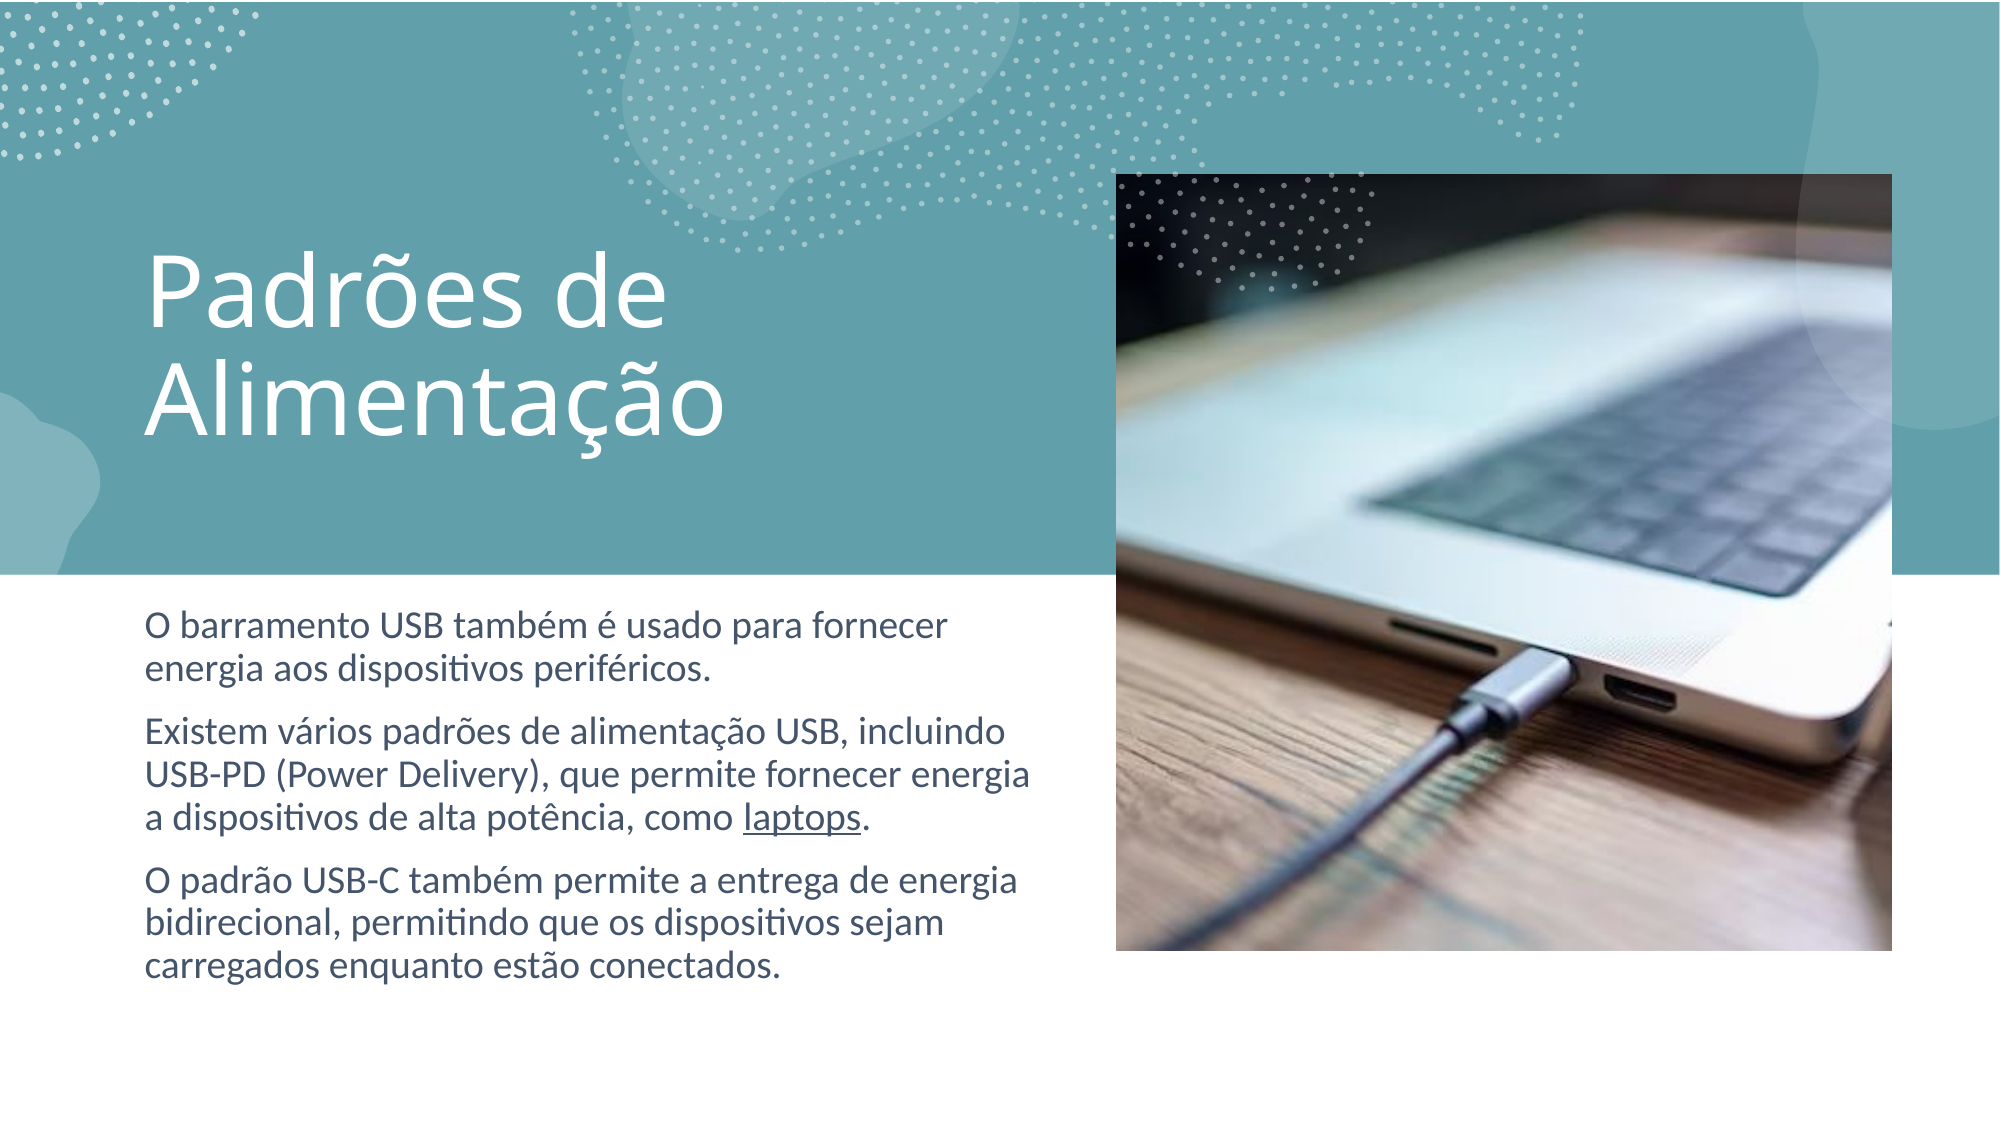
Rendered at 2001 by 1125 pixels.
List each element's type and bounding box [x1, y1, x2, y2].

text_box [0, 0, 2000, 1125]
